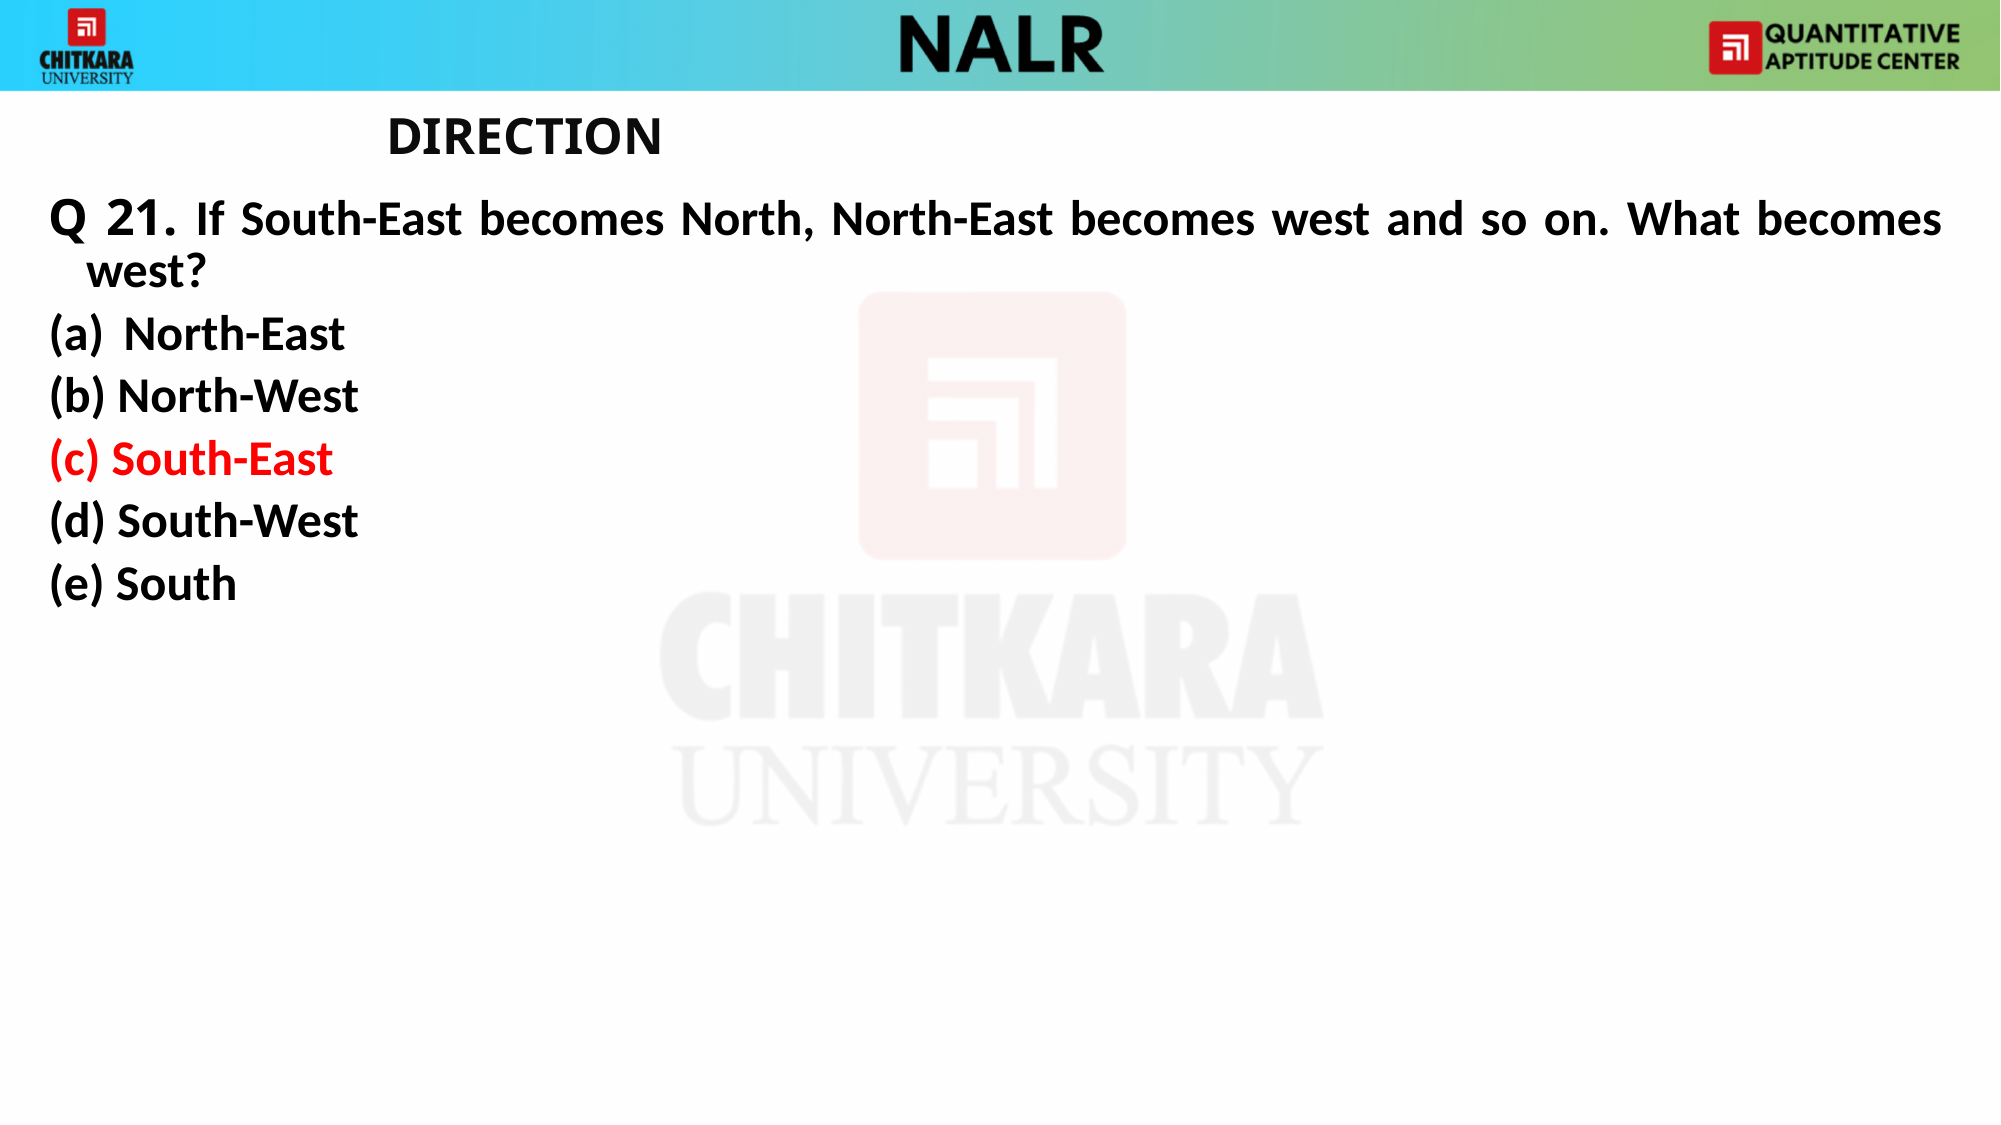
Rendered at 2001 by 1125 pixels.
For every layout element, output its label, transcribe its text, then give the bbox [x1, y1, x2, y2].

picture [0, 0, 2000, 1125]
title [41, 31, 1959, 93]
list DIRECTION Q 21. If South-East becomes North, North-East becomes west and so on. What becomes west? North-East (b) North-West (c) South-East (d) South-West (e) South [33, 93, 1959, 1053]
